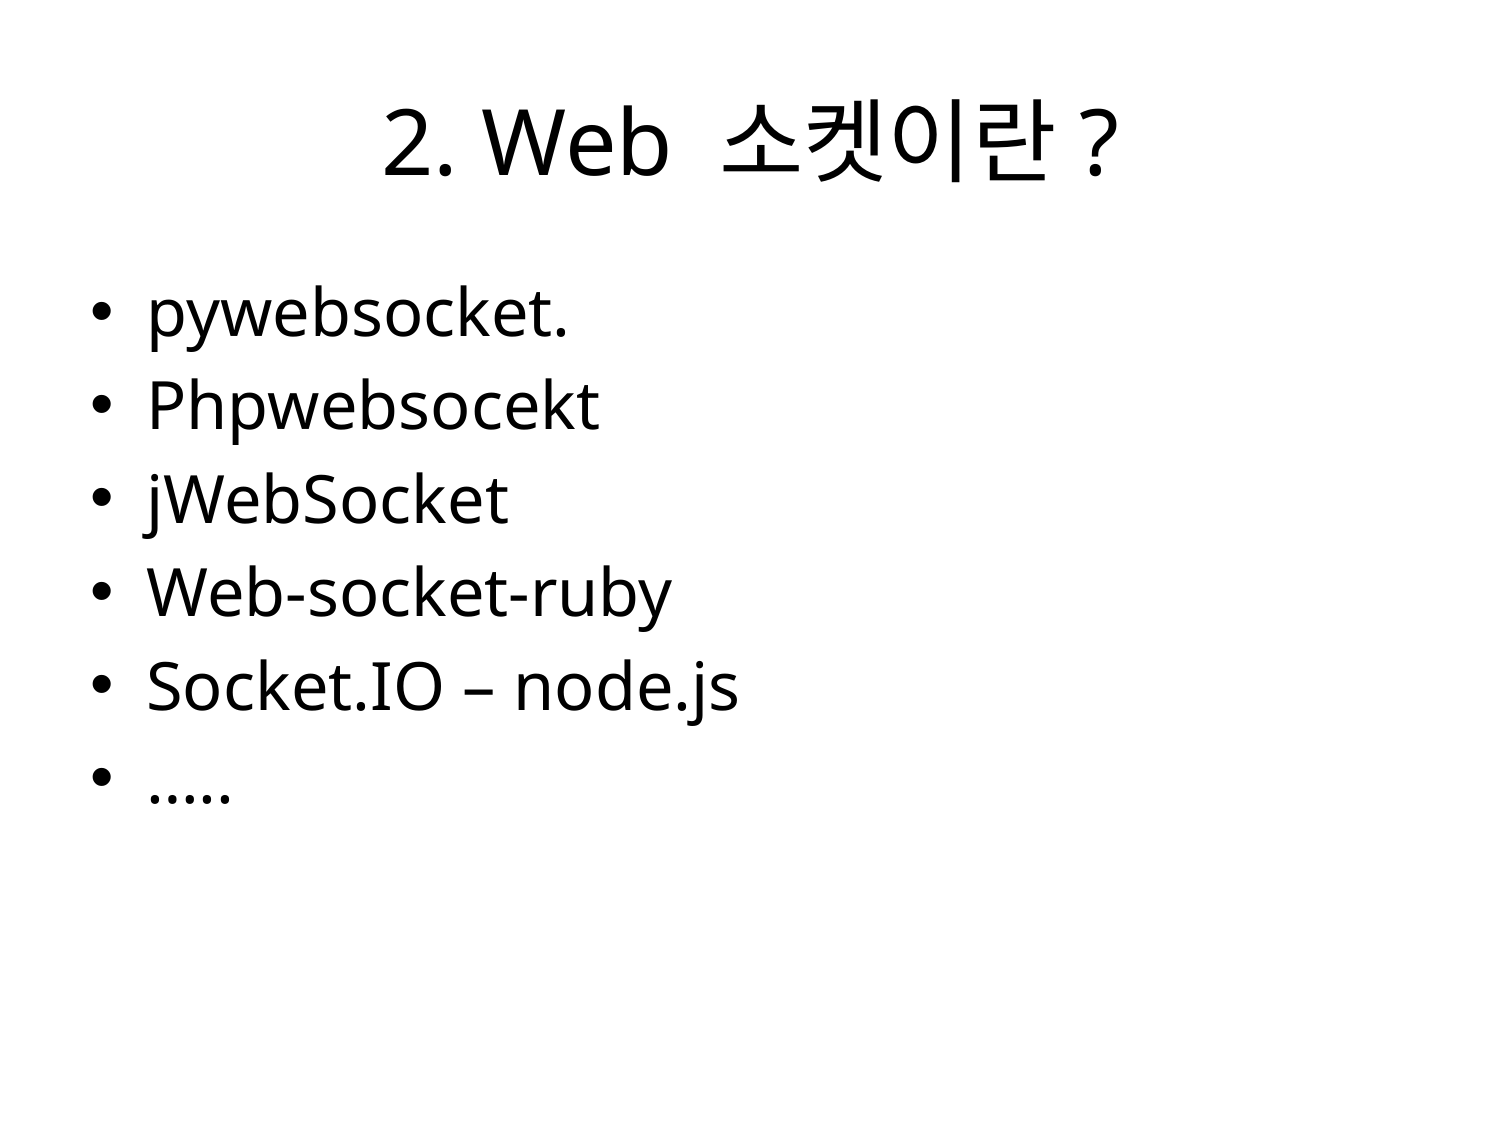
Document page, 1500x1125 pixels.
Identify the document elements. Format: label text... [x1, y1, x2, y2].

list pywebsocket. Phpwebsocekt jWebSocket Web-socket-ruby Socket.IO – node.js ….. [75, 262, 1425, 1005]
title 2. Web 소켓이란? [75, 45, 1425, 233]
